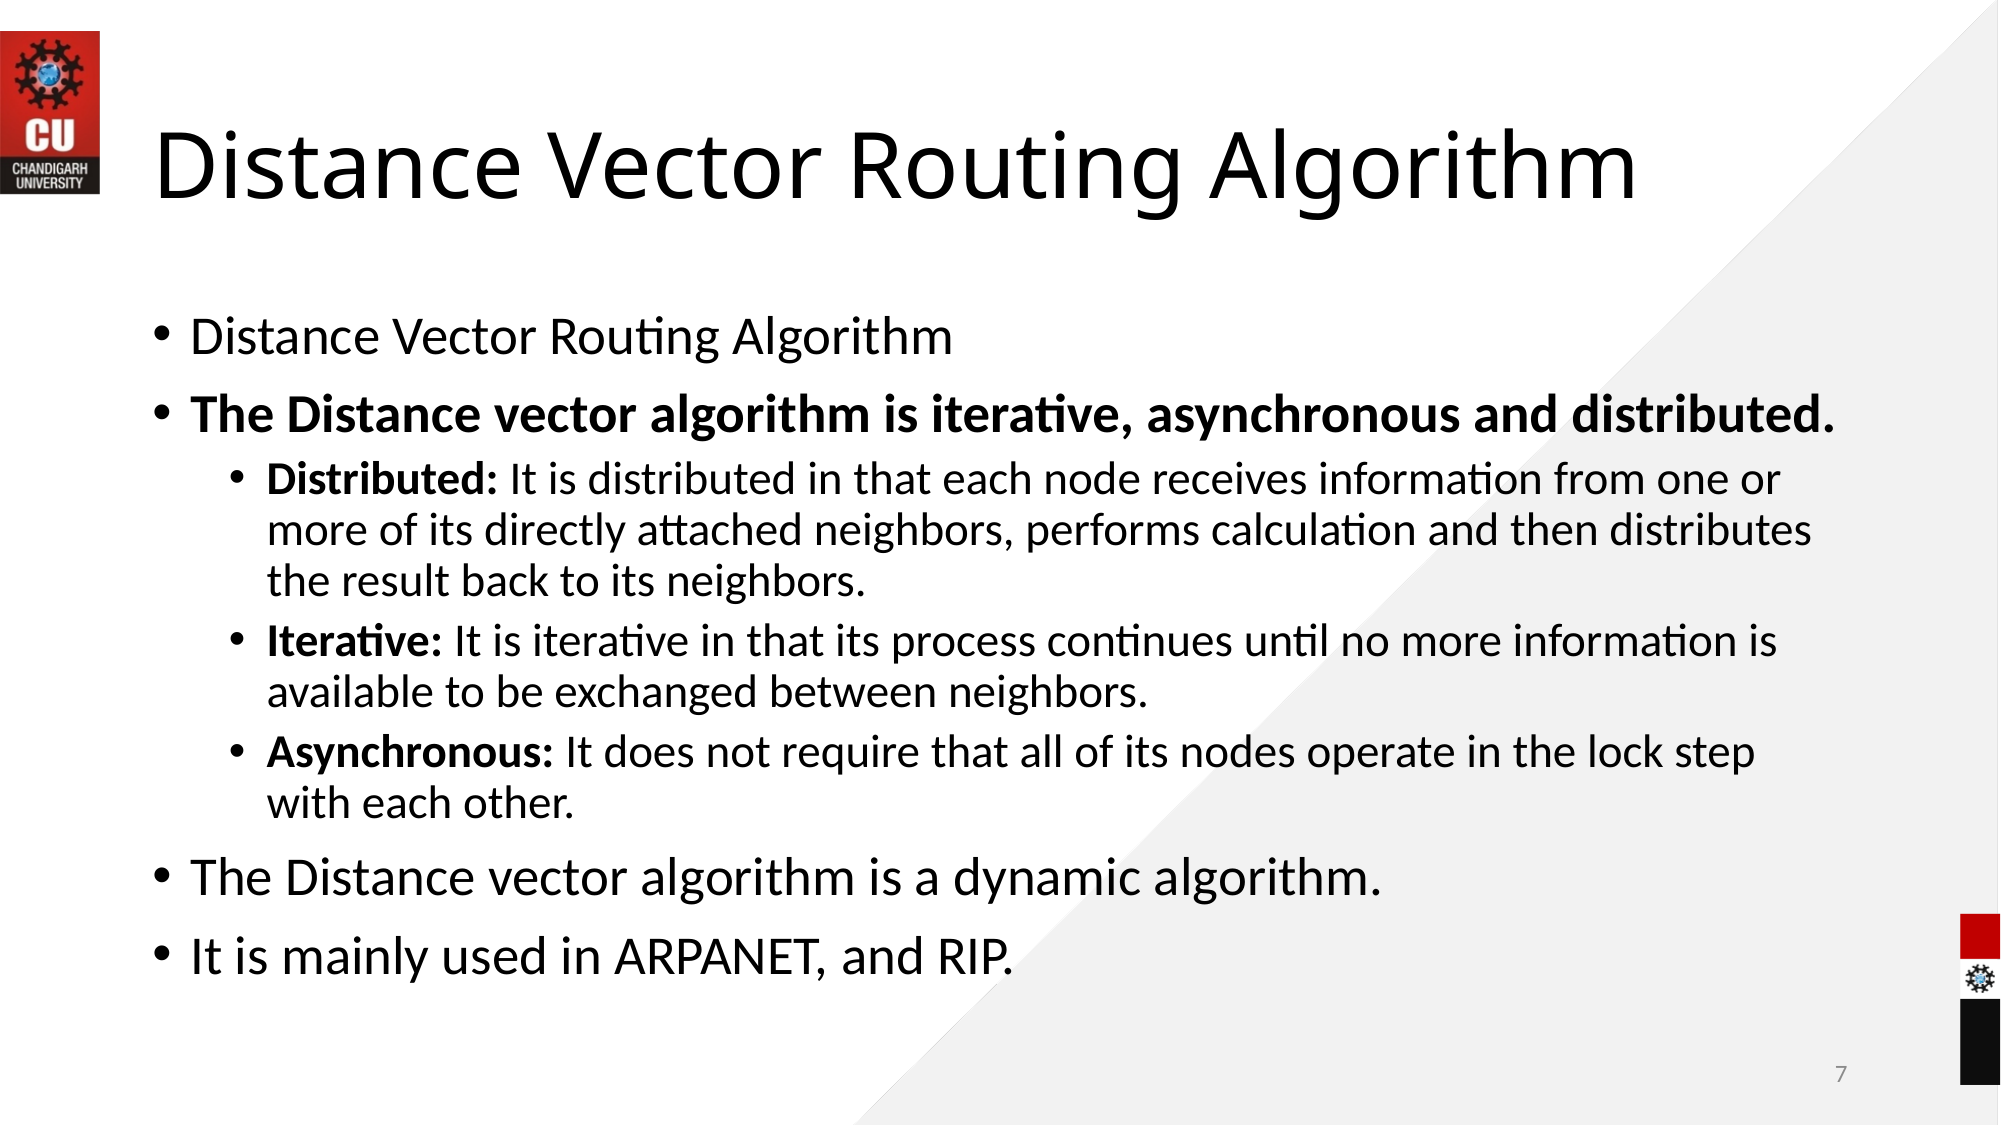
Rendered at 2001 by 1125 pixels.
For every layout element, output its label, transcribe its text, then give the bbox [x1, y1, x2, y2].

title Distance Vector Routing Algorithm [137, 59, 1863, 278]
slide_number 7 [1412, 1042, 1863, 1103]
picture [0, 0, 2001, 1125]
list Distance Vector Routing Algorithm The Distance vector algorithm is iterative, asynchronous and distributed. Distributed: It is distributed in that each node receives information from one or more of its directly attached neighbors, performs calculation and then distributes the result back to its neighbors. Iterative: It is iterative in that its process continues until no more information is available to be exchanged between neighbors. Asynchronous: It does not require that all of its nodes operate in the lock step with each other. The Distance vector algorithm is a dynamic algorithm. It is mainly used in ARPANET, and RIP. [137, 299, 1863, 1014]
